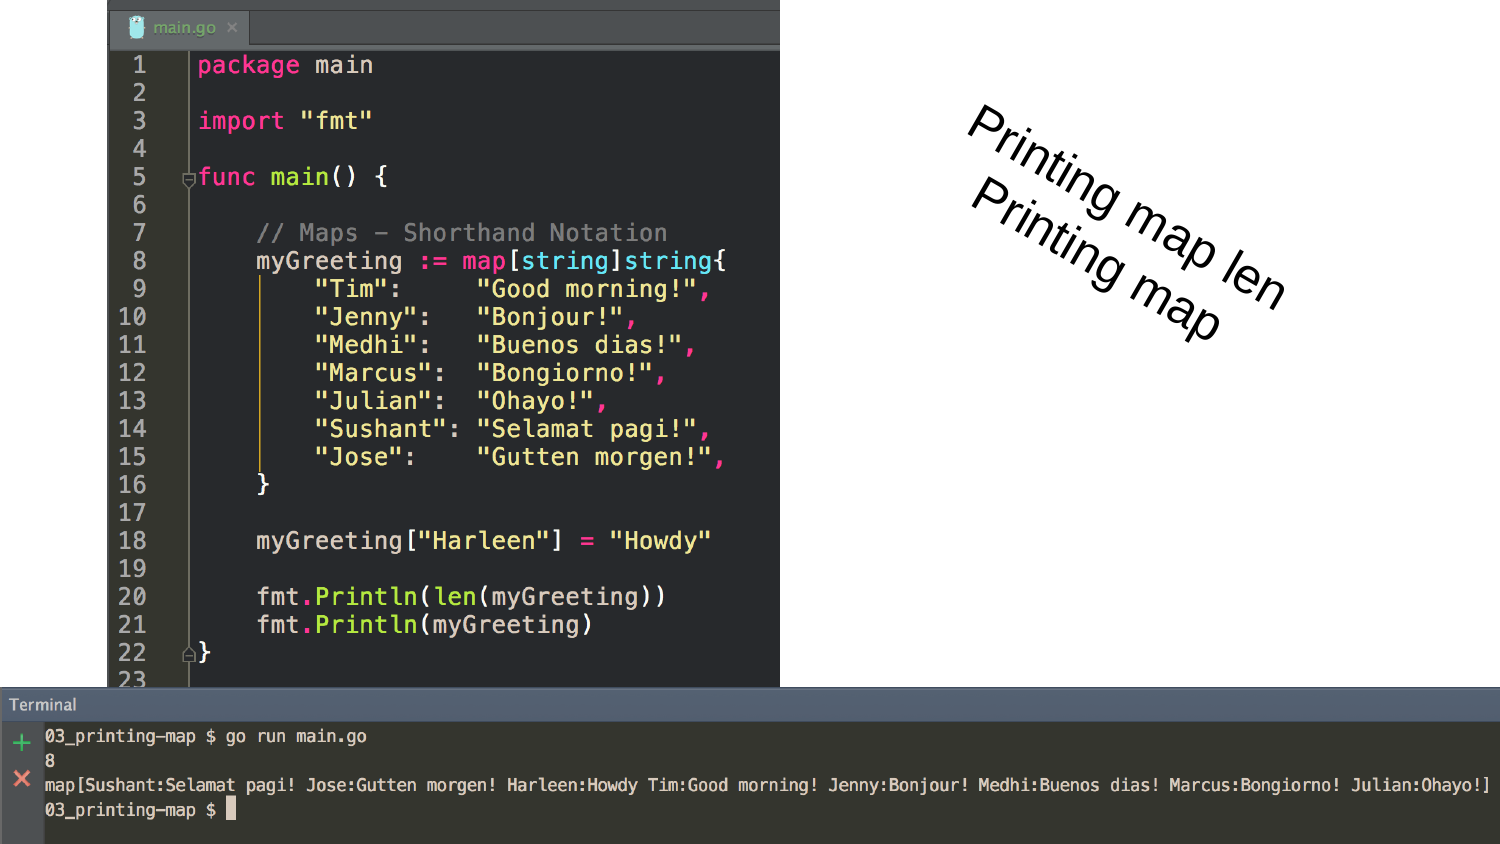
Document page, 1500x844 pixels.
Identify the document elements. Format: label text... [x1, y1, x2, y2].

picture [0, 0, 1500, 844]
text_box Printing map len Printing map [860, 44, 1364, 430]
